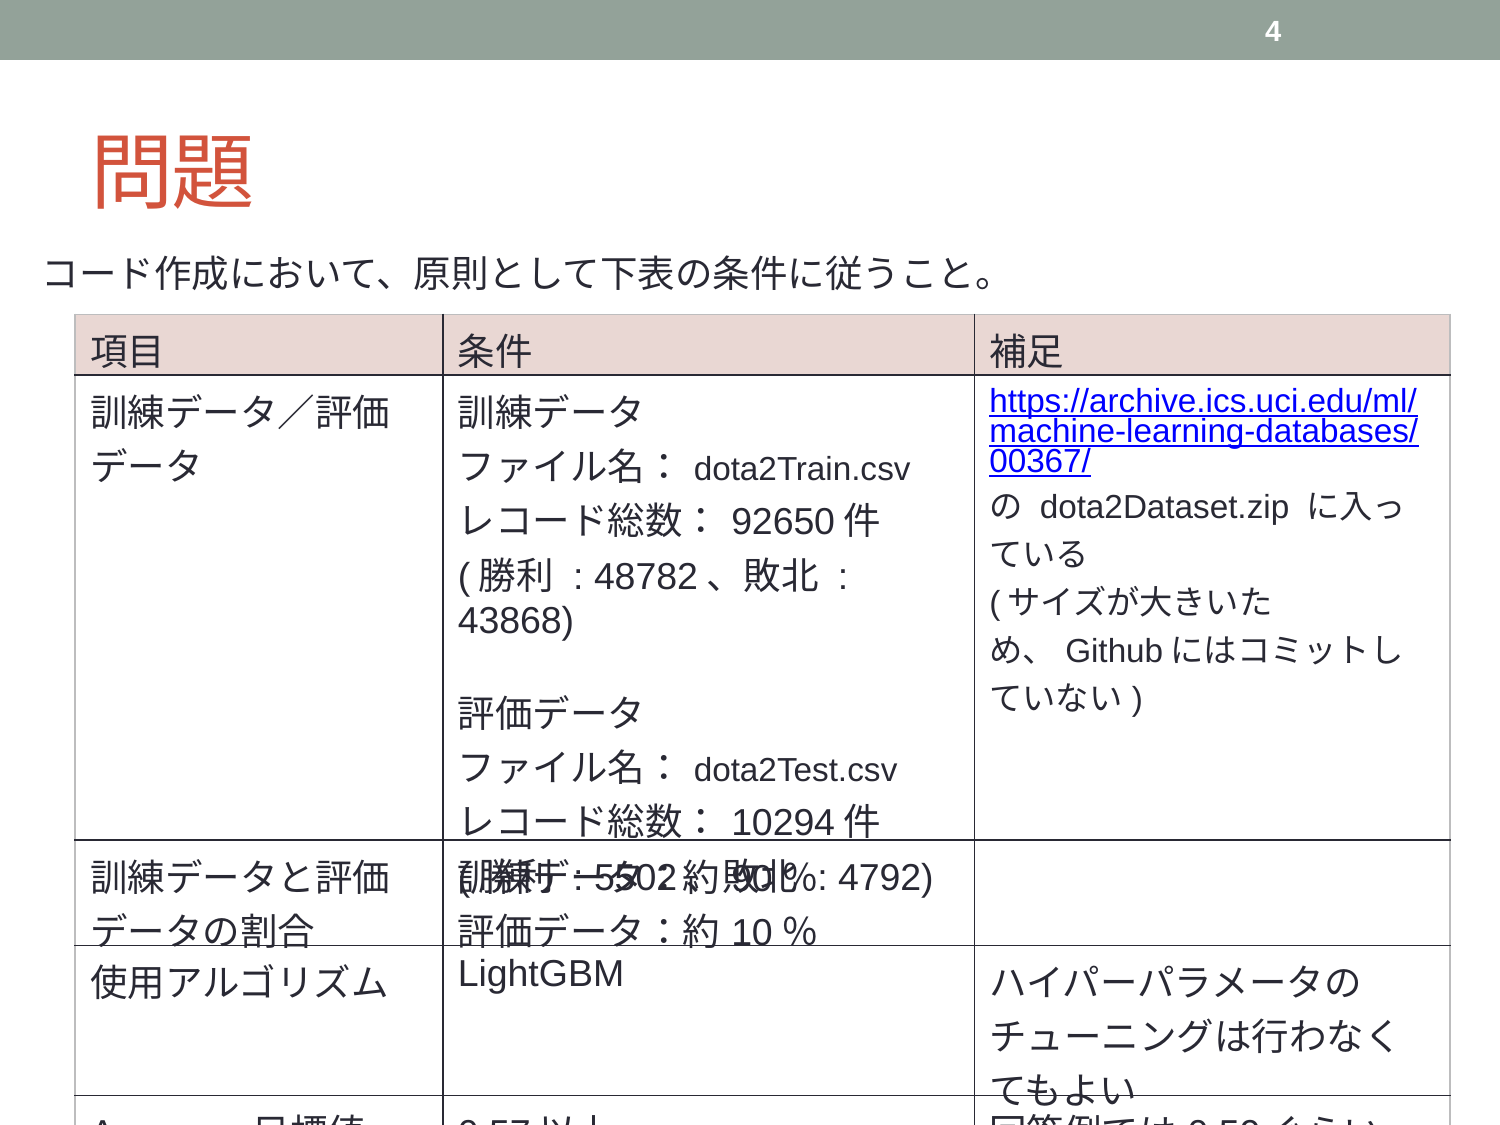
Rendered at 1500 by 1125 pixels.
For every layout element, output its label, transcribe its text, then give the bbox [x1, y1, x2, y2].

table_cell Accuracy目標値 [76, 1096, 442, 1125]
slide_number 4 [1250, 3, 1425, 57]
table_cell 回答例では0.59ぐらい [975, 1096, 1449, 1125]
table_cell LightGBM [444, 946, 974, 1095]
table_cell 訓練データ ファイル名：dota2Train.csv レコード総数：92650件 (勝利 : 48782、敗北 : 43868) 評価データ ファイル名：dota2Test.csv レコード総数：10294件 (勝利 : 5502、敗北 : 4792) [444, 376, 974, 839]
text_box コード作成において、原則として下表の条件に従うこと。 [41, 249, 1013, 295]
table_cell ハイパーパラメータのチューニングは行わなくてもよい [975, 946, 1449, 1095]
table_header 条件 [444, 315, 974, 374]
table_cell 訓練データと評価データの割合 [76, 841, 442, 945]
table_cell 0.57以上 [444, 1096, 974, 1125]
title 問題 [75, 87, 1425, 250]
table_header 補足 [975, 315, 1449, 374]
table_cell 訓練データ／評価データ [76, 376, 442, 839]
table_cell 訓練データ：約90％ 評価データ：約10％ [444, 841, 974, 945]
table_cell 使用アルゴリズム [76, 946, 442, 1095]
table_header 項目 [76, 315, 442, 374]
table_cell https://archive.ics.uci.edu/ml/machine-learning-databases/00367/ の dota2Dataset.zip に入っている (サイズが大きいため、Githubにはコミットしていない) [975, 376, 1449, 839]
table_cell [975, 841, 1449, 945]
